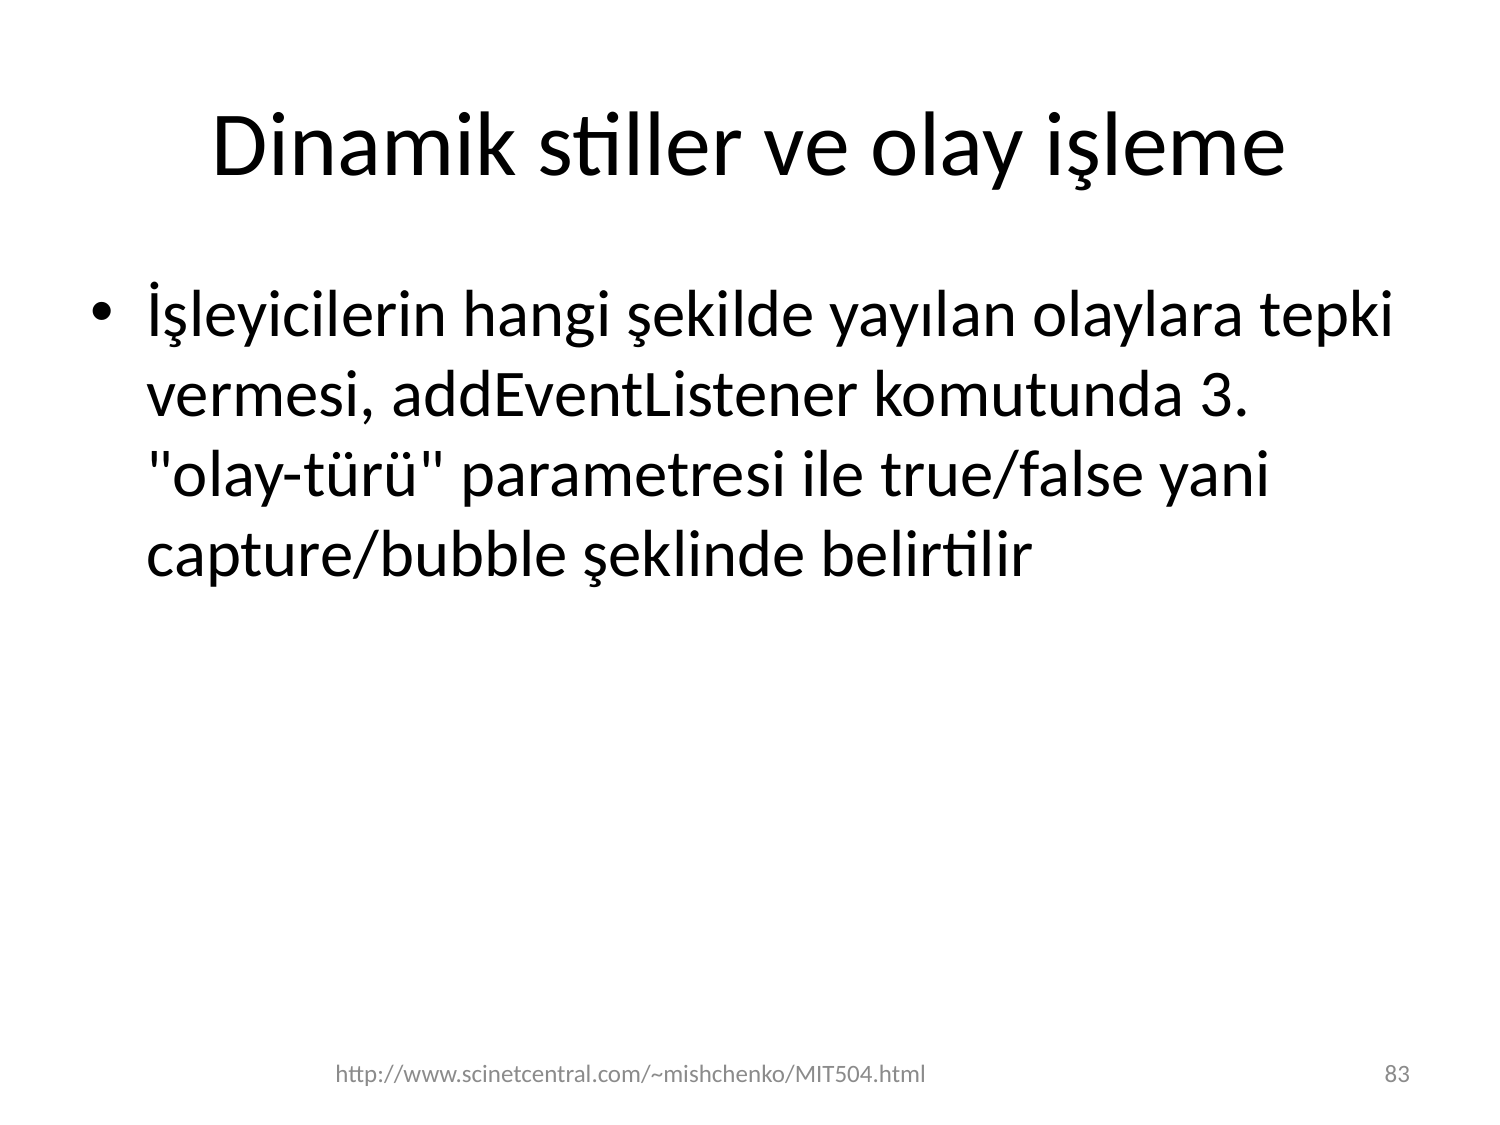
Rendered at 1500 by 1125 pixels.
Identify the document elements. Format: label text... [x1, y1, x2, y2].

slide_number 83 [1074, 1042, 1425, 1103]
list İşleyicilerin hangi şekilde yayılan olaylara tepki vermesi, addEventListener komutunda 3. "olay-türü" parametresi ile true/false yani capture/bubble şeklinde belirtilir [75, 262, 1425, 1005]
title Dinamik stiller ve olay işleme [75, 45, 1425, 233]
footer http://www.scinetcentral.com/~mishchenko/MIT504.html [275, 1042, 988, 1103]
